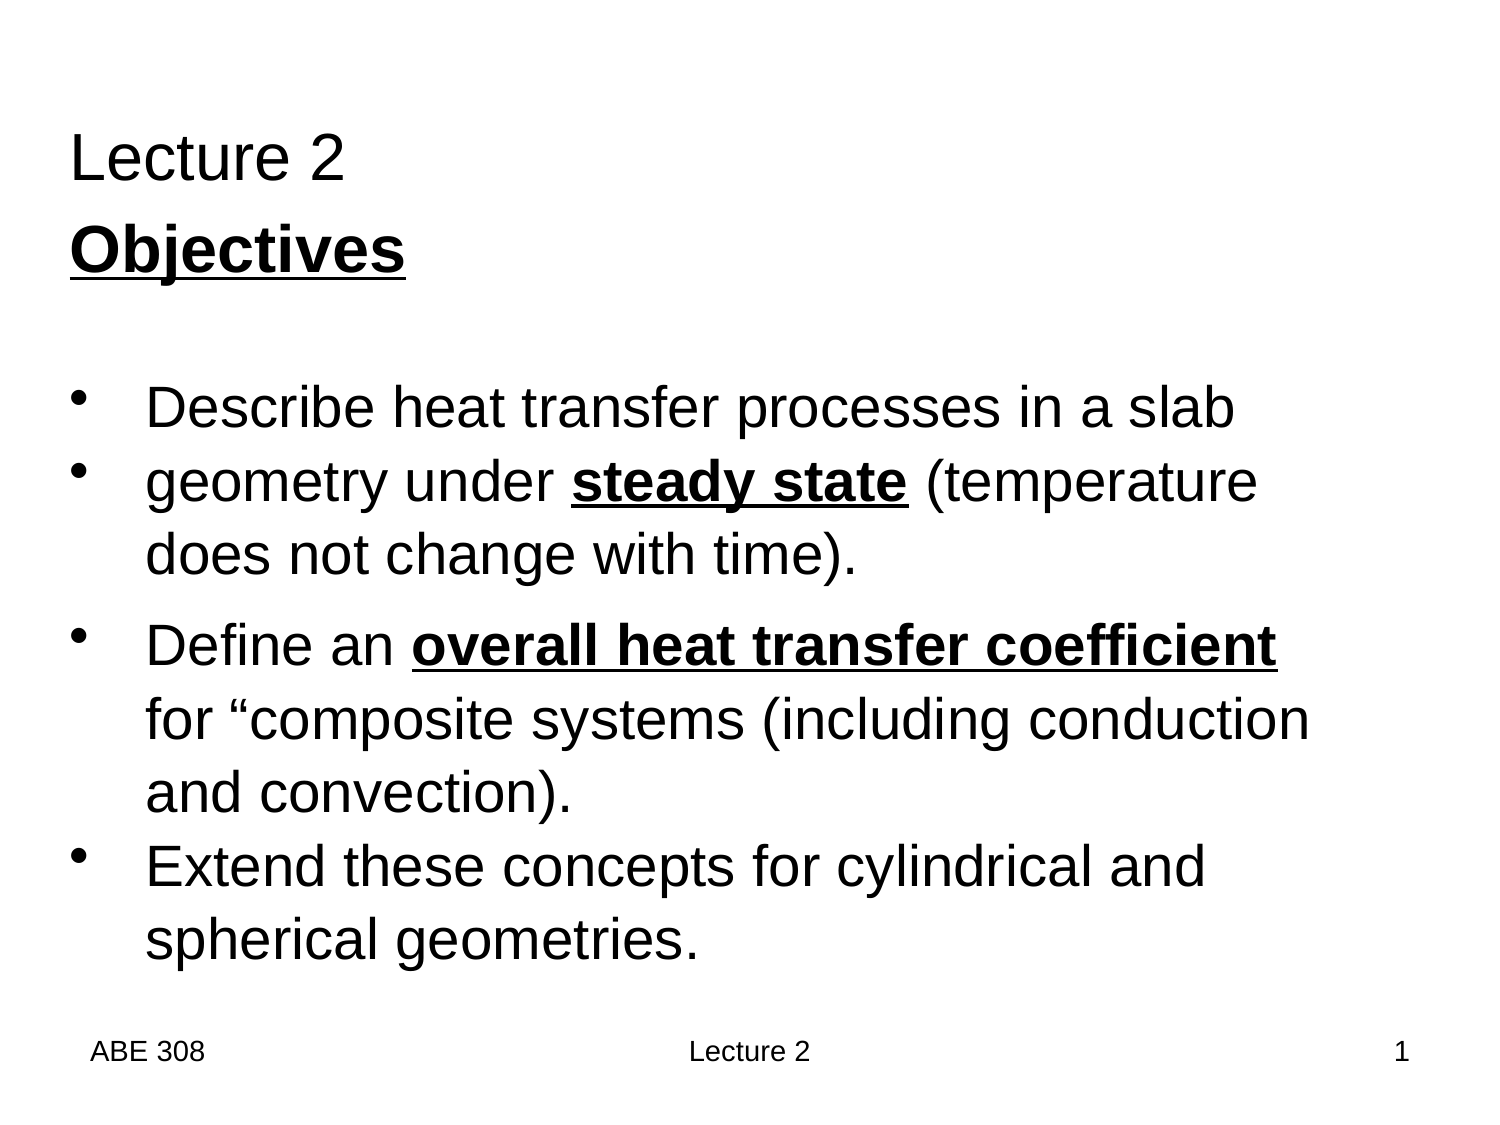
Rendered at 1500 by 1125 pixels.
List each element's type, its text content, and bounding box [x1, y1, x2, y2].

slide_number ABE 308 [75, 1024, 253, 1072]
text_box Lecture 2 Objectives Describe heat transfer processes in a slab geometry under steady state (temperature does not change with time). Define an overall heat transfer coefficient for “composite systems (including conduction and convection). Extend these concepts for cylindrical and spherical geometries. [54, 74, 1479, 979]
footer Lecture 2 [512, 1024, 988, 1103]
slide_number 1 [1074, 1024, 1425, 1103]
